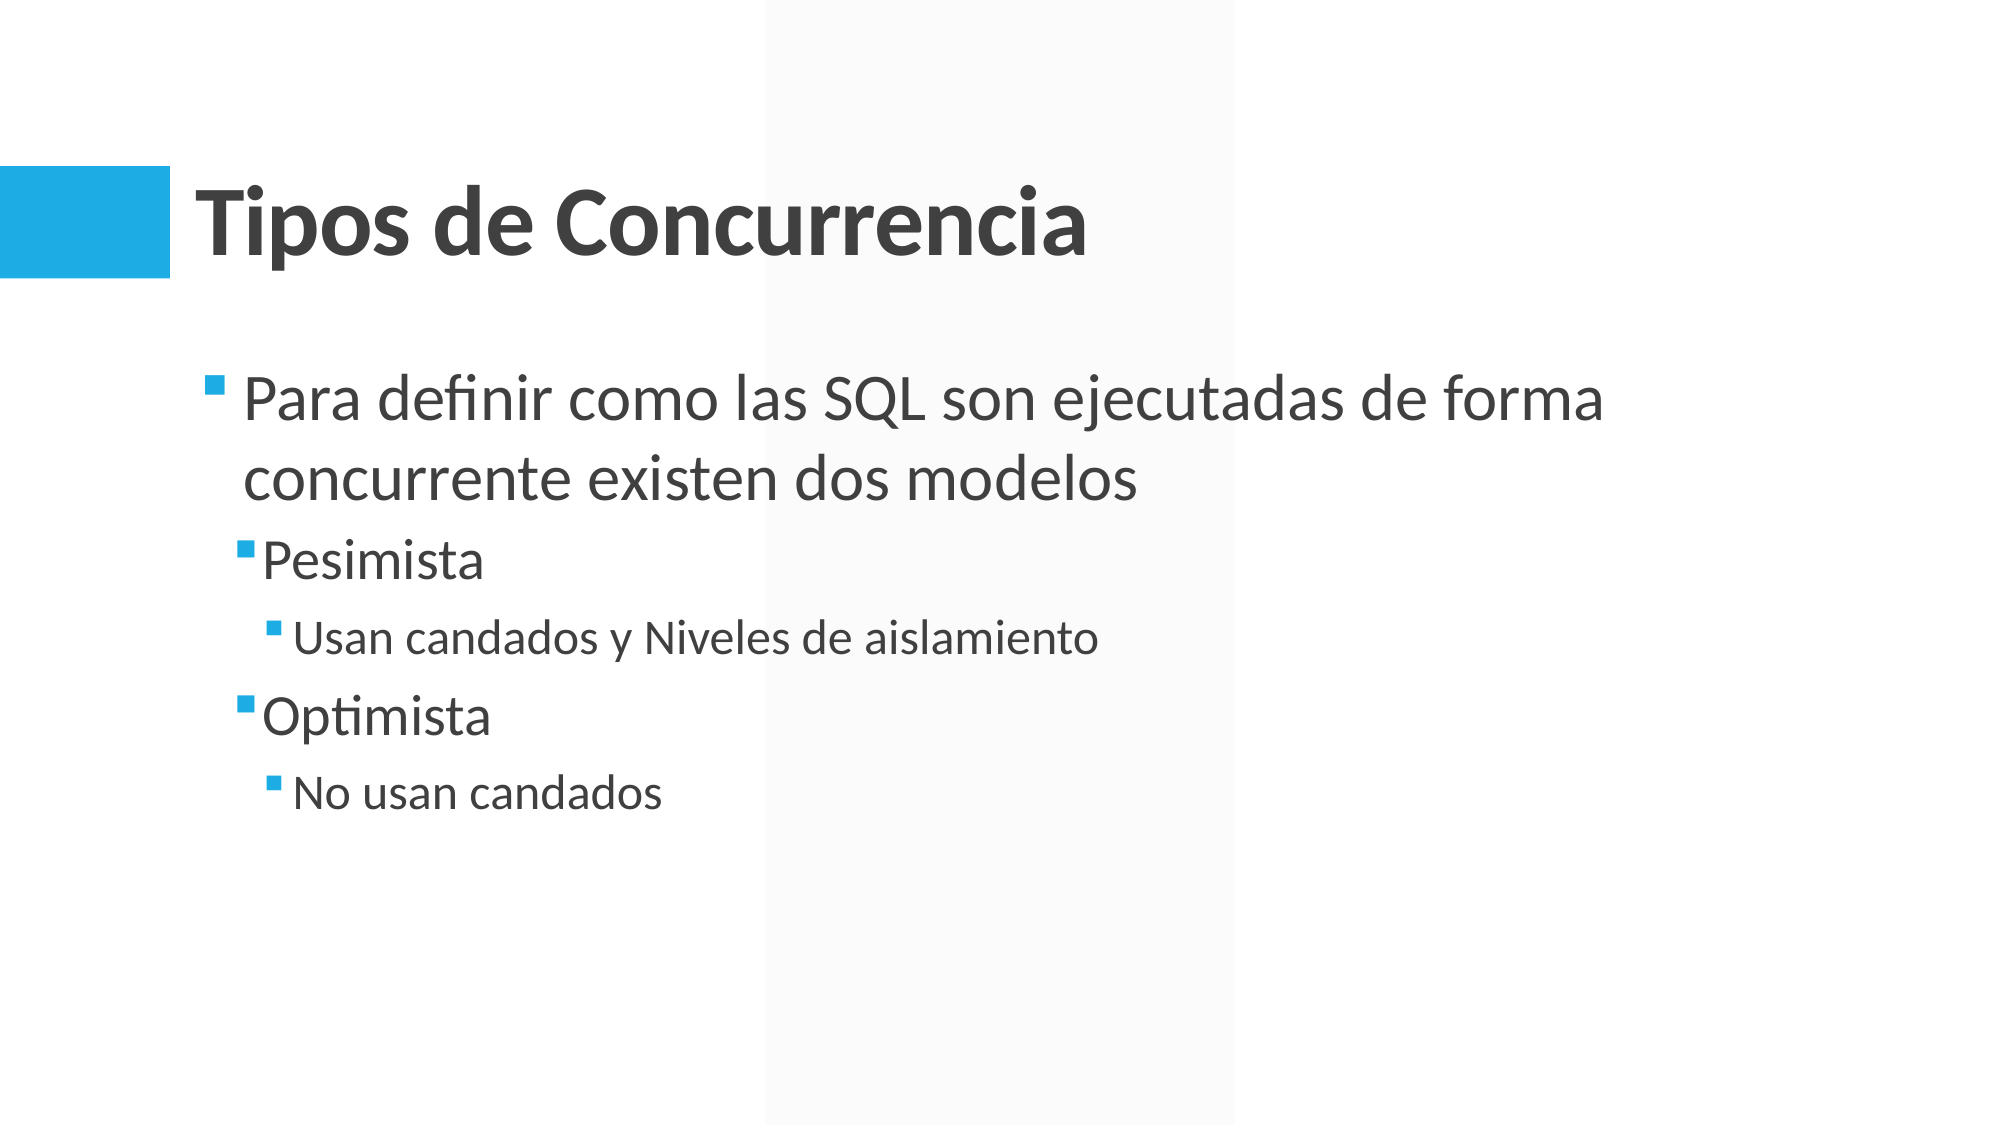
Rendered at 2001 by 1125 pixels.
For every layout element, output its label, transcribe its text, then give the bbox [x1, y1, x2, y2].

title Tipos de Concurrencia [180, 47, 1830, 285]
list Para definir como las SQL son ejecutadas de forma concurrente existen dos modelos Pesimista Usan candados y Niveles de aislamiento Optimista No usan candados [199, 345, 1850, 963]
